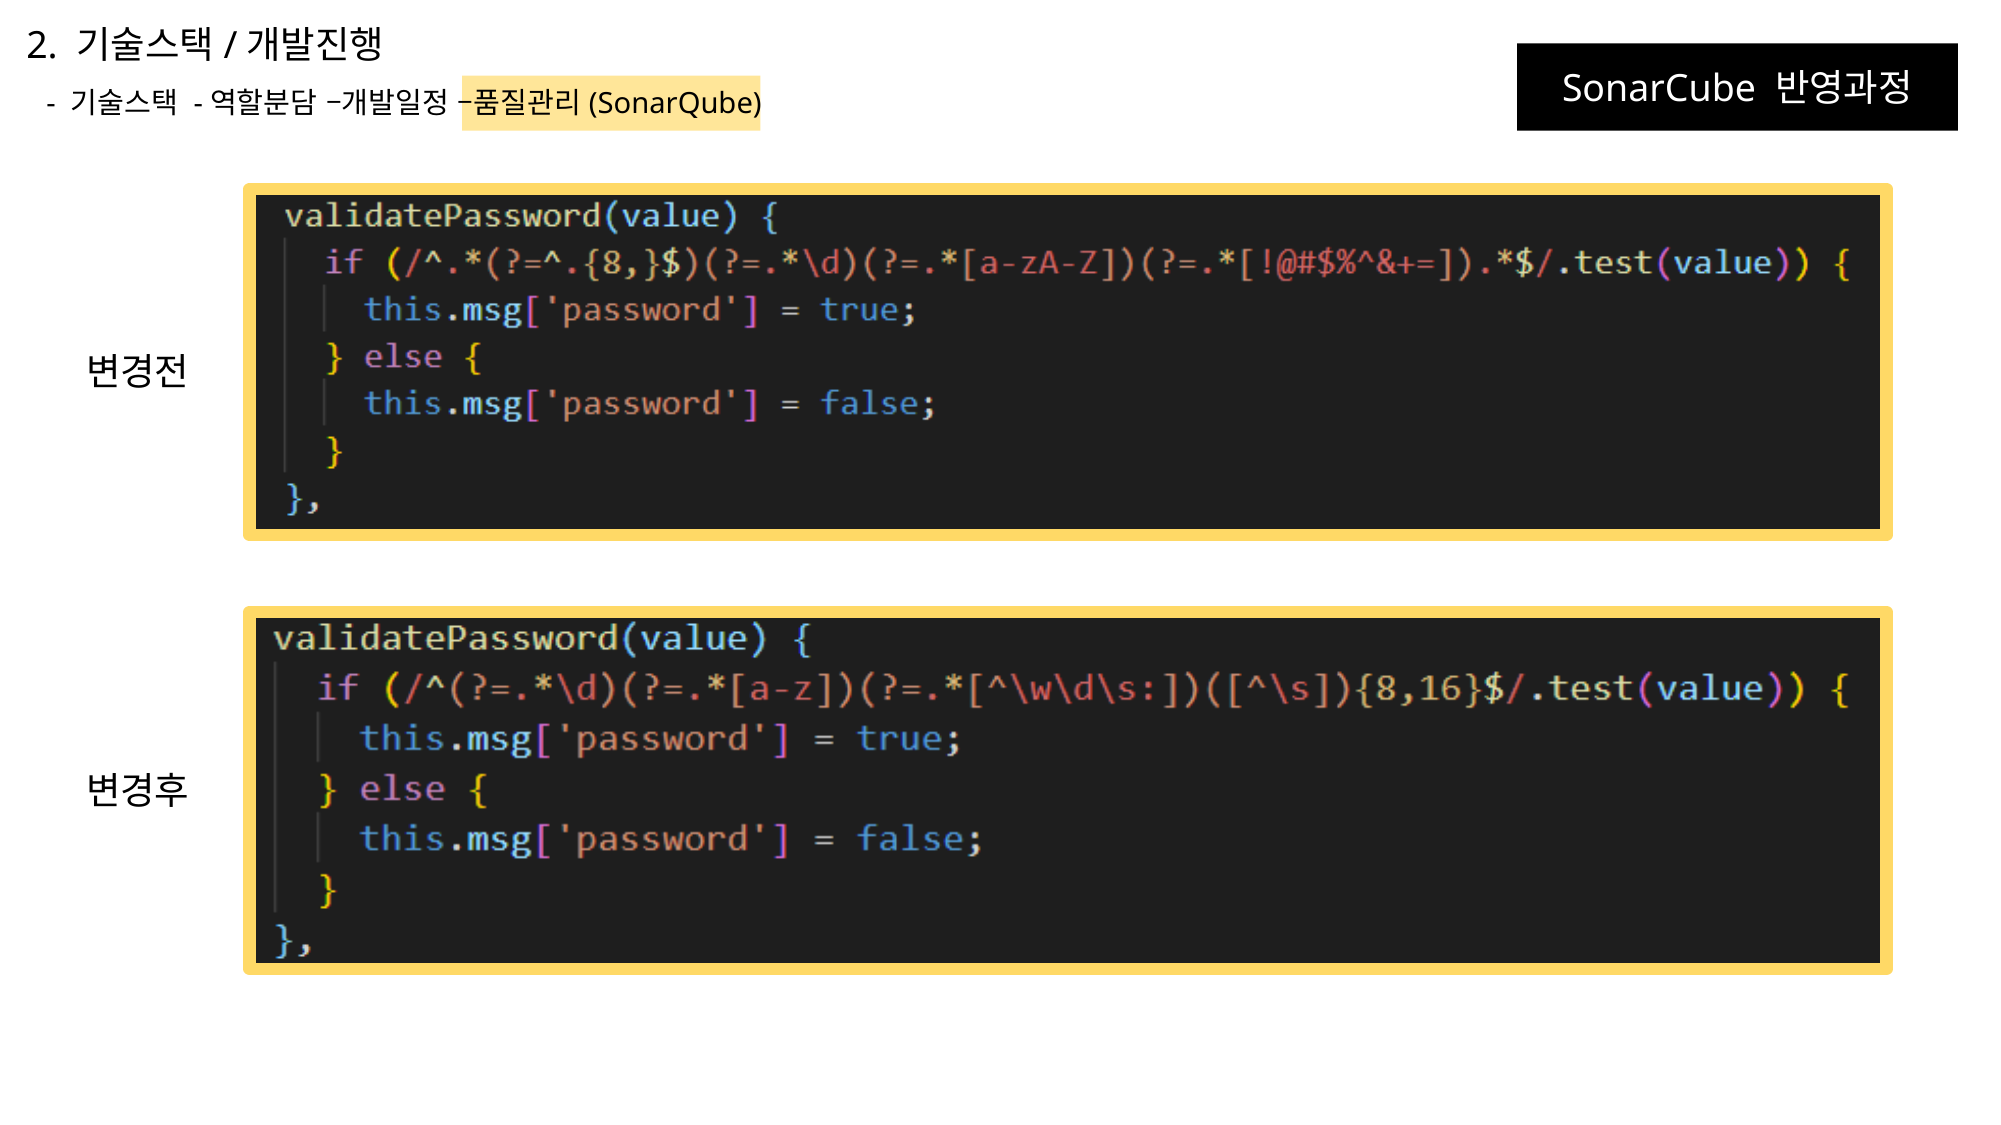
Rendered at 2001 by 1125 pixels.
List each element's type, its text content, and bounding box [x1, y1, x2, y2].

text_box 변경전 [71, 340, 219, 401]
picture [255, 195, 1881, 529]
text_box 변경후 [71, 760, 219, 820]
text_box [461, 127, 761, 132]
text_box [1516, 42, 1959, 56]
text_box 2. 기술스택/개발진행 [11, 13, 533, 73]
text_box SonarCube 반영과정 [1463, 56, 2000, 117]
text_box [1516, 117, 1959, 132]
text_box - 기술스택 -역할분담 –개발일정 –품질관리(SonarQube) [31, 76, 929, 127]
picture [255, 618, 1881, 963]
